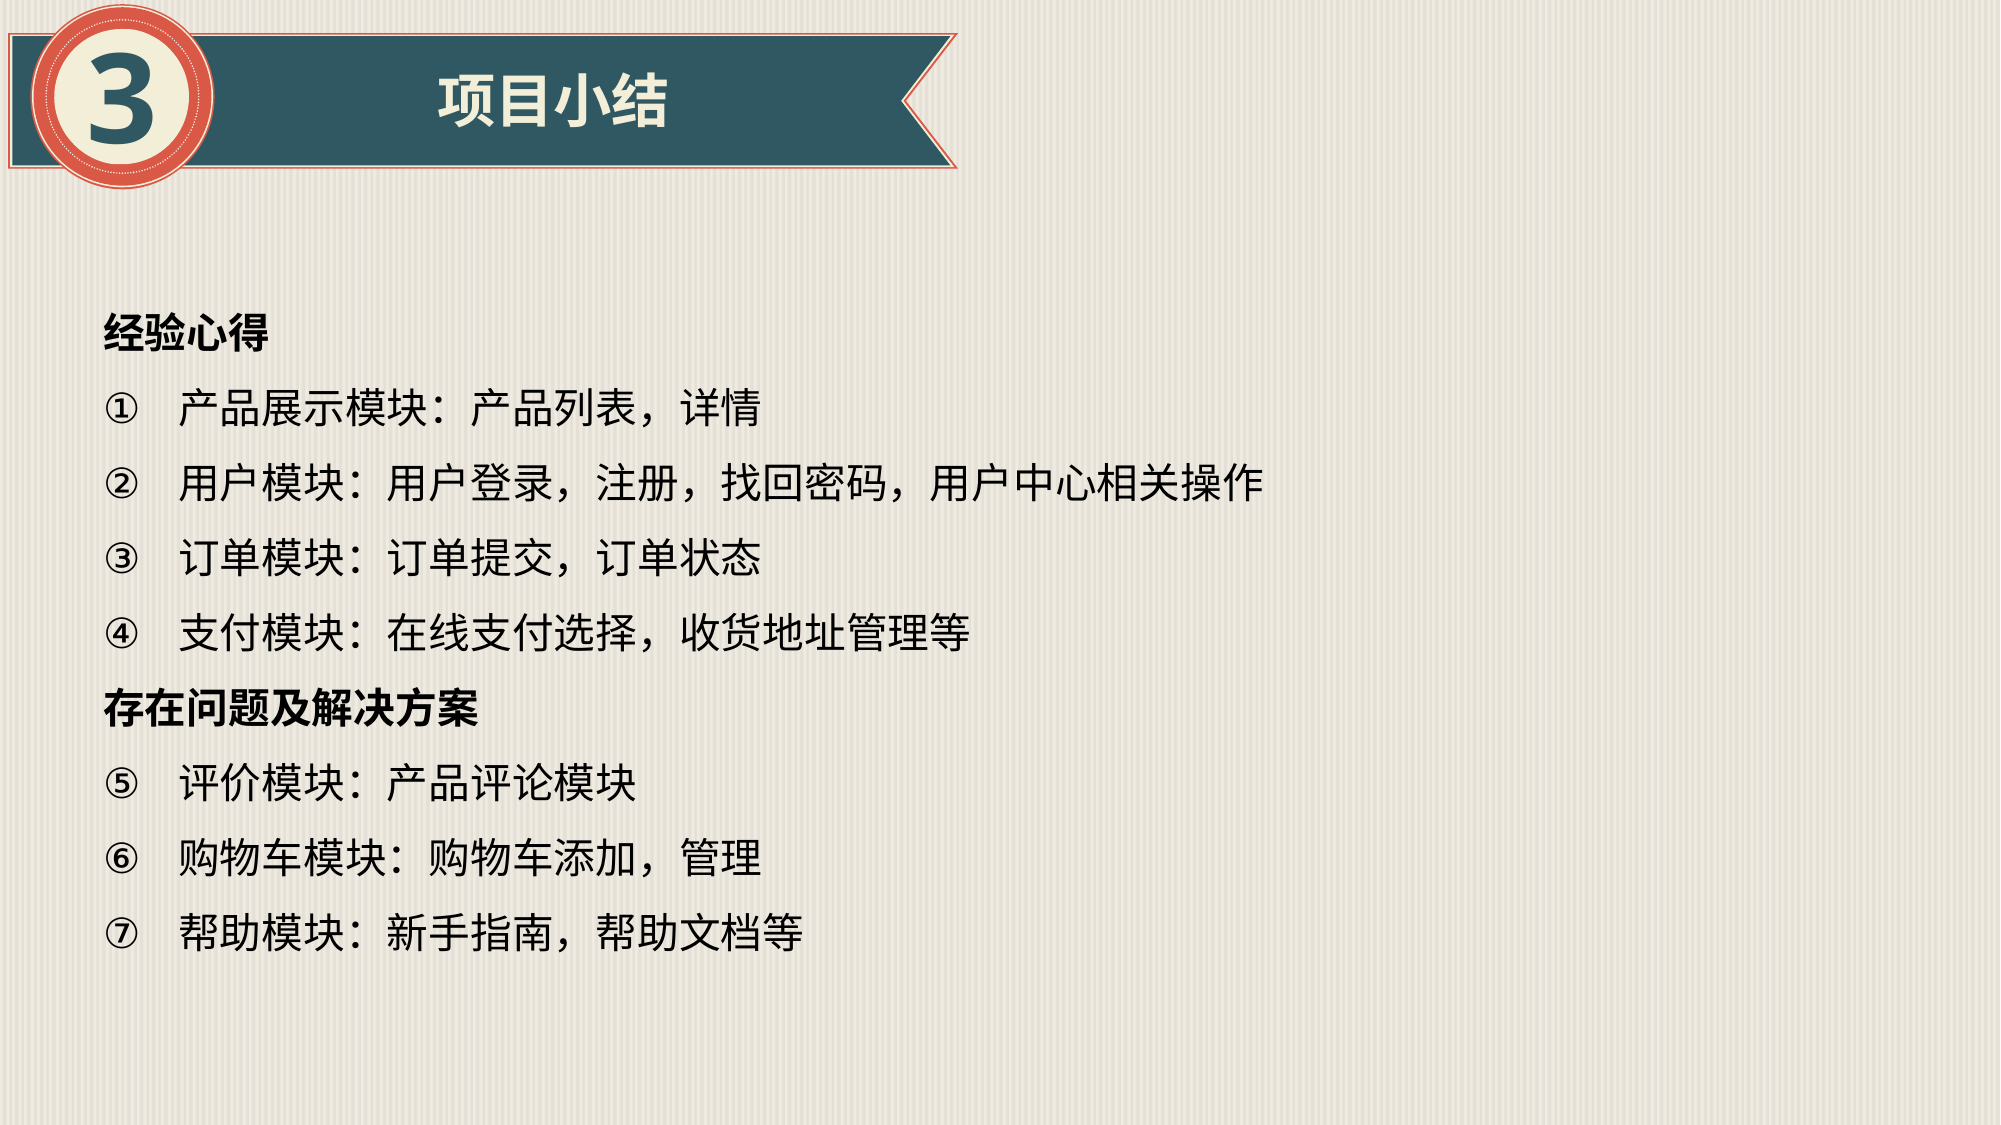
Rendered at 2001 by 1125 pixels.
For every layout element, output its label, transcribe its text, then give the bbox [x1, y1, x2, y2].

text_box 经验心得 产品展示模块：产品列表，详情 用户模块：用户登录，注册，找回密码，用户中心相关操作 订单模块：订单提交，订单状态 支付模块：在线支付选择，收货地址管理等 存在问题及解决方案 评价模块：产品评论模块 购物车模块：购物车添加，管理 帮助模块：新手指南，帮助文档等 [88, 299, 1912, 1009]
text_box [8, 33, 30, 169]
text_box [215, 33, 959, 169]
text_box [30, 4, 215, 190]
picture [0, 0, 2001, 1125]
